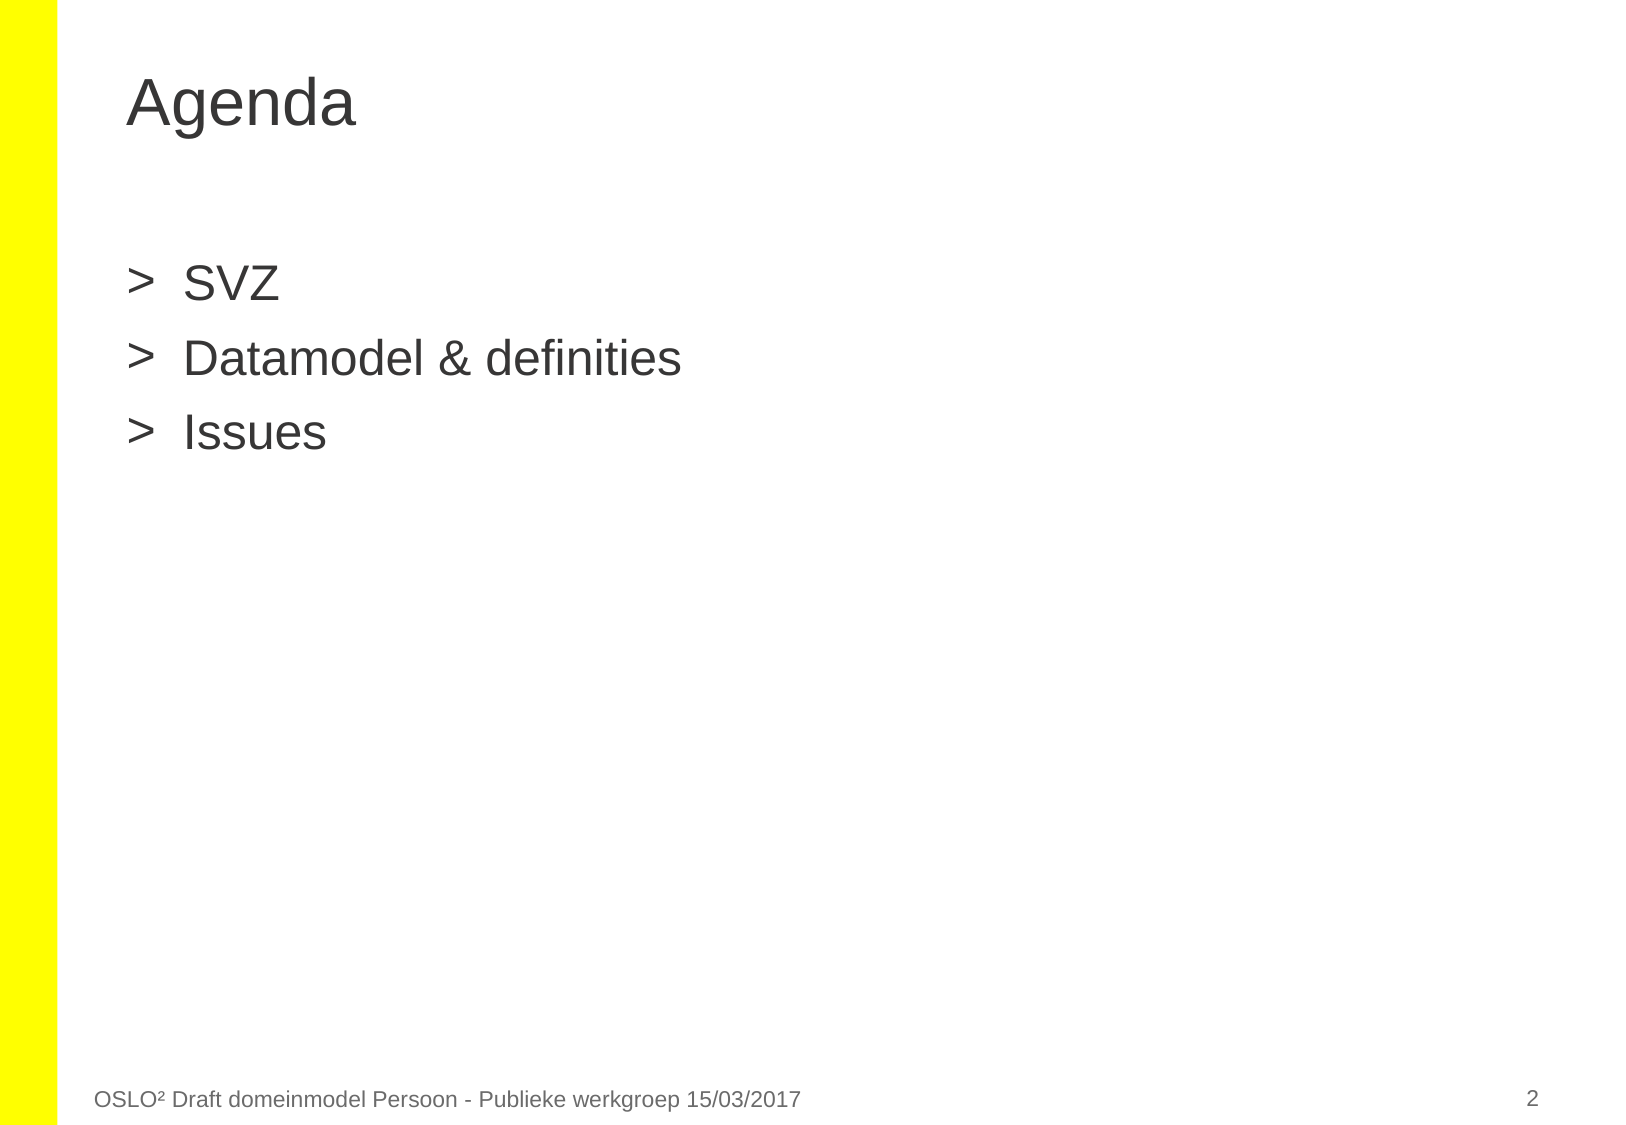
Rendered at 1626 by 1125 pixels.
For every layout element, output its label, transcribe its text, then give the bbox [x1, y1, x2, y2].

slide_number ‹#› [1425, 1075, 1547, 1119]
list SVZ Datamodel & definities Issues [111, 243, 1514, 1063]
footer OSLO² Draft domeinmodel Persoon - Publieke werkgroep 15/03/2017 [78, 1083, 1077, 1113]
title Agenda [111, 59, 1514, 222]
